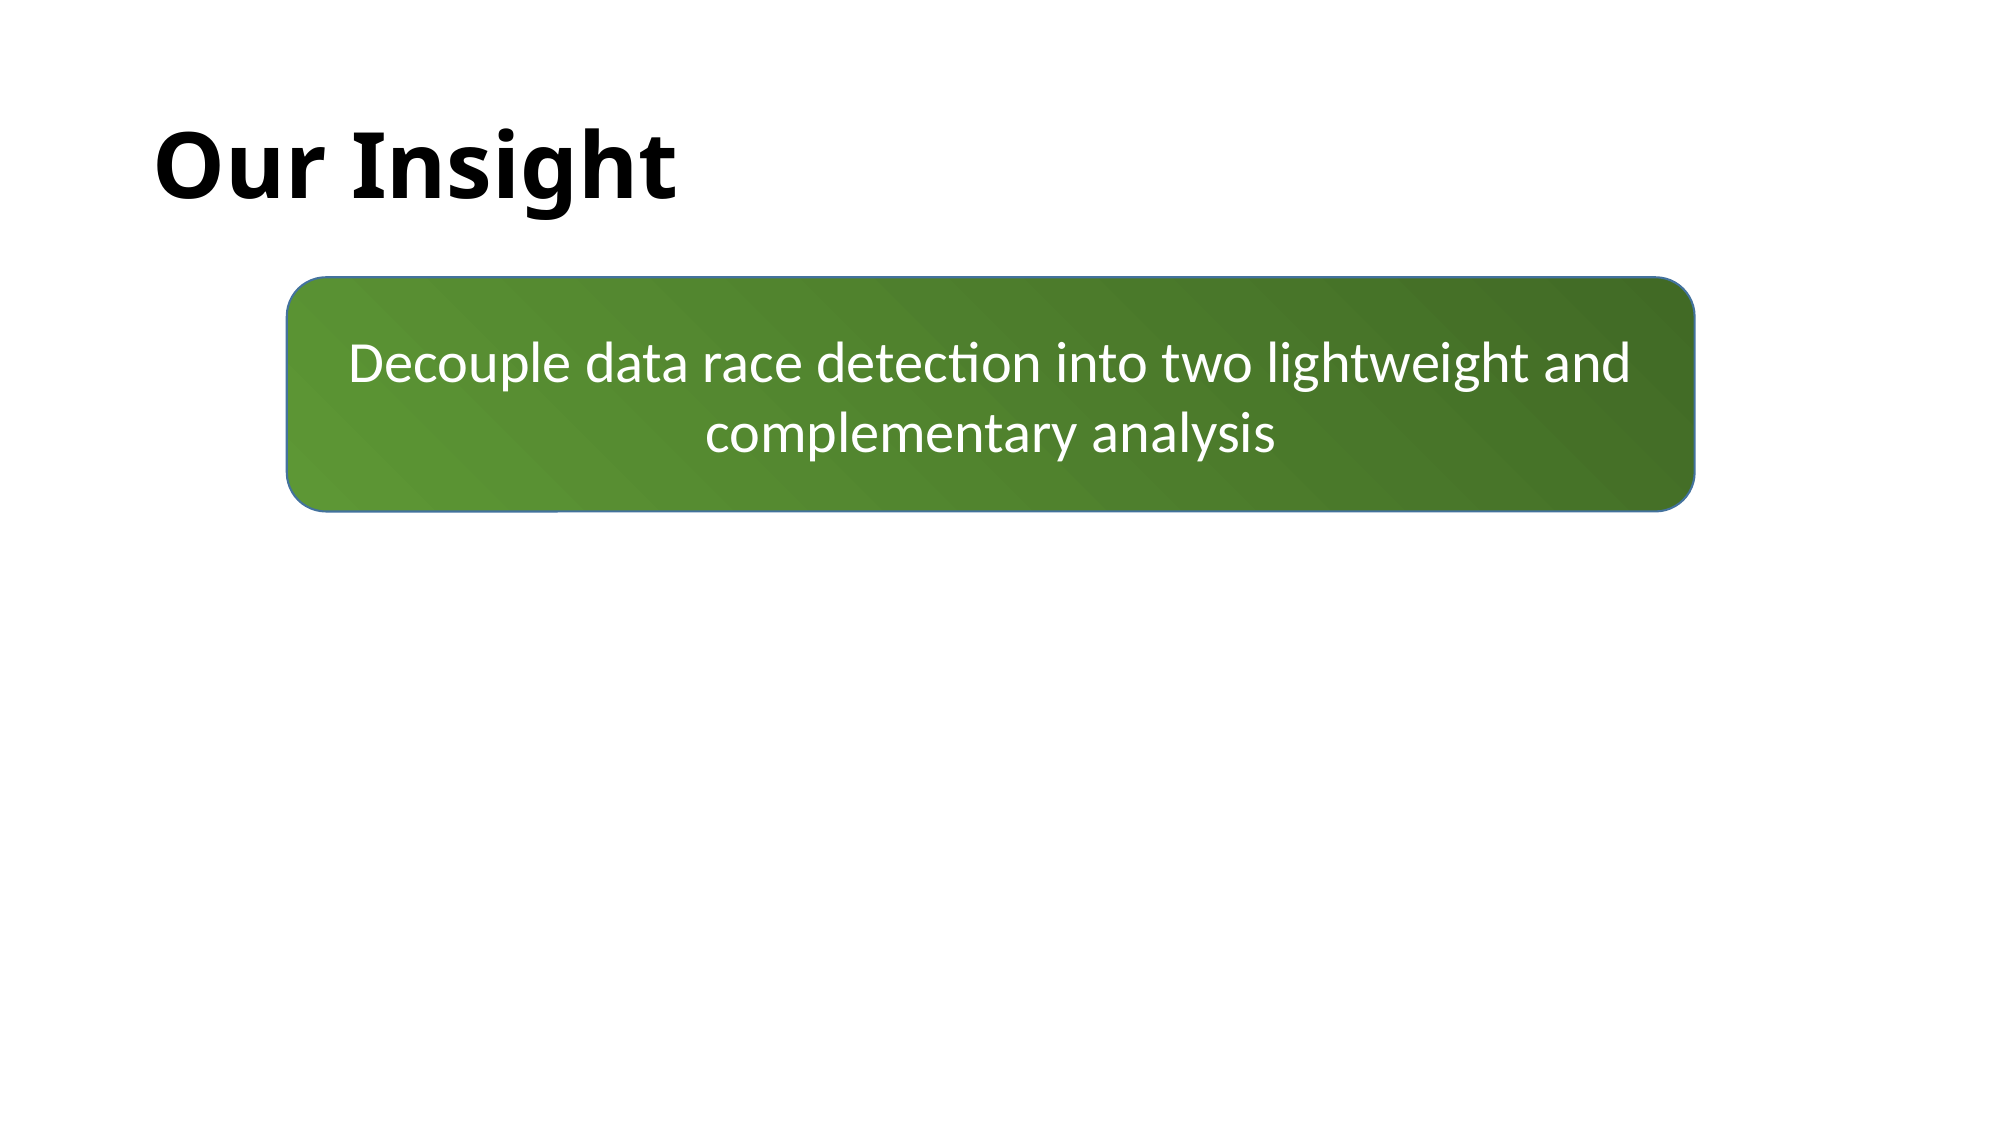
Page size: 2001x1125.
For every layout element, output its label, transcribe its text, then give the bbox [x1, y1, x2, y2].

title Our Insight [137, 59, 1863, 278]
text_box Decouple data race detection into two lightweight and complementary analysis [285, 276, 1696, 513]
